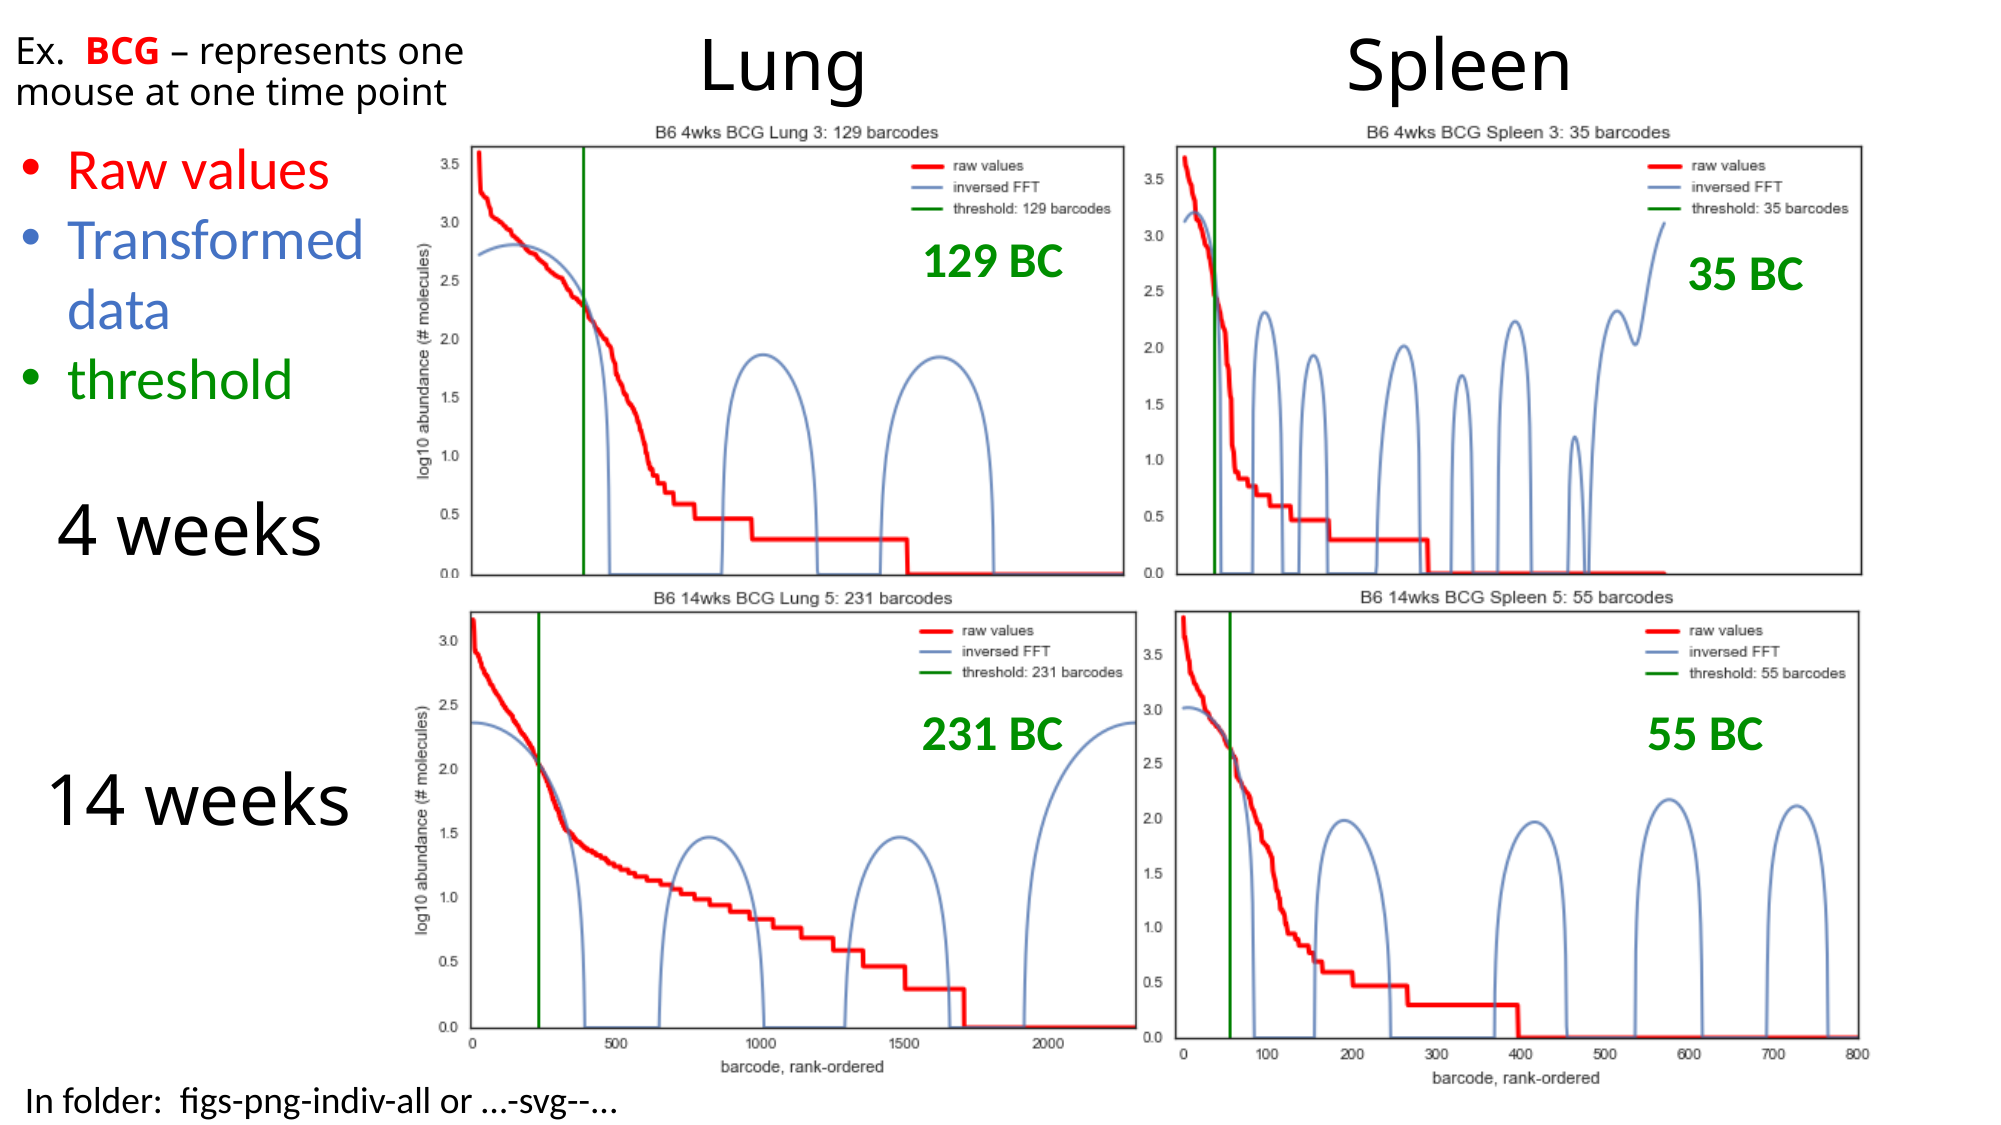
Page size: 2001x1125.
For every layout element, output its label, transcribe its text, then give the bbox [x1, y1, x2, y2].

picture [406, 111, 1883, 1094]
text_box Lung [683, 21, 1049, 111]
text_box Ex. BCG – represents one mouse at one time point [0, 21, 581, 125]
text_box In folder: figs-png-indiv-all or …-svg--... [10, 1068, 634, 1125]
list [406, 578, 1144, 1075]
text_box 4 weeks [42, 486, 406, 579]
text_box 14 weeks [30, 756, 395, 849]
text_box Raw values Transformed data threshold [5, 125, 388, 419]
text_box Spleen [1331, 21, 1697, 113]
